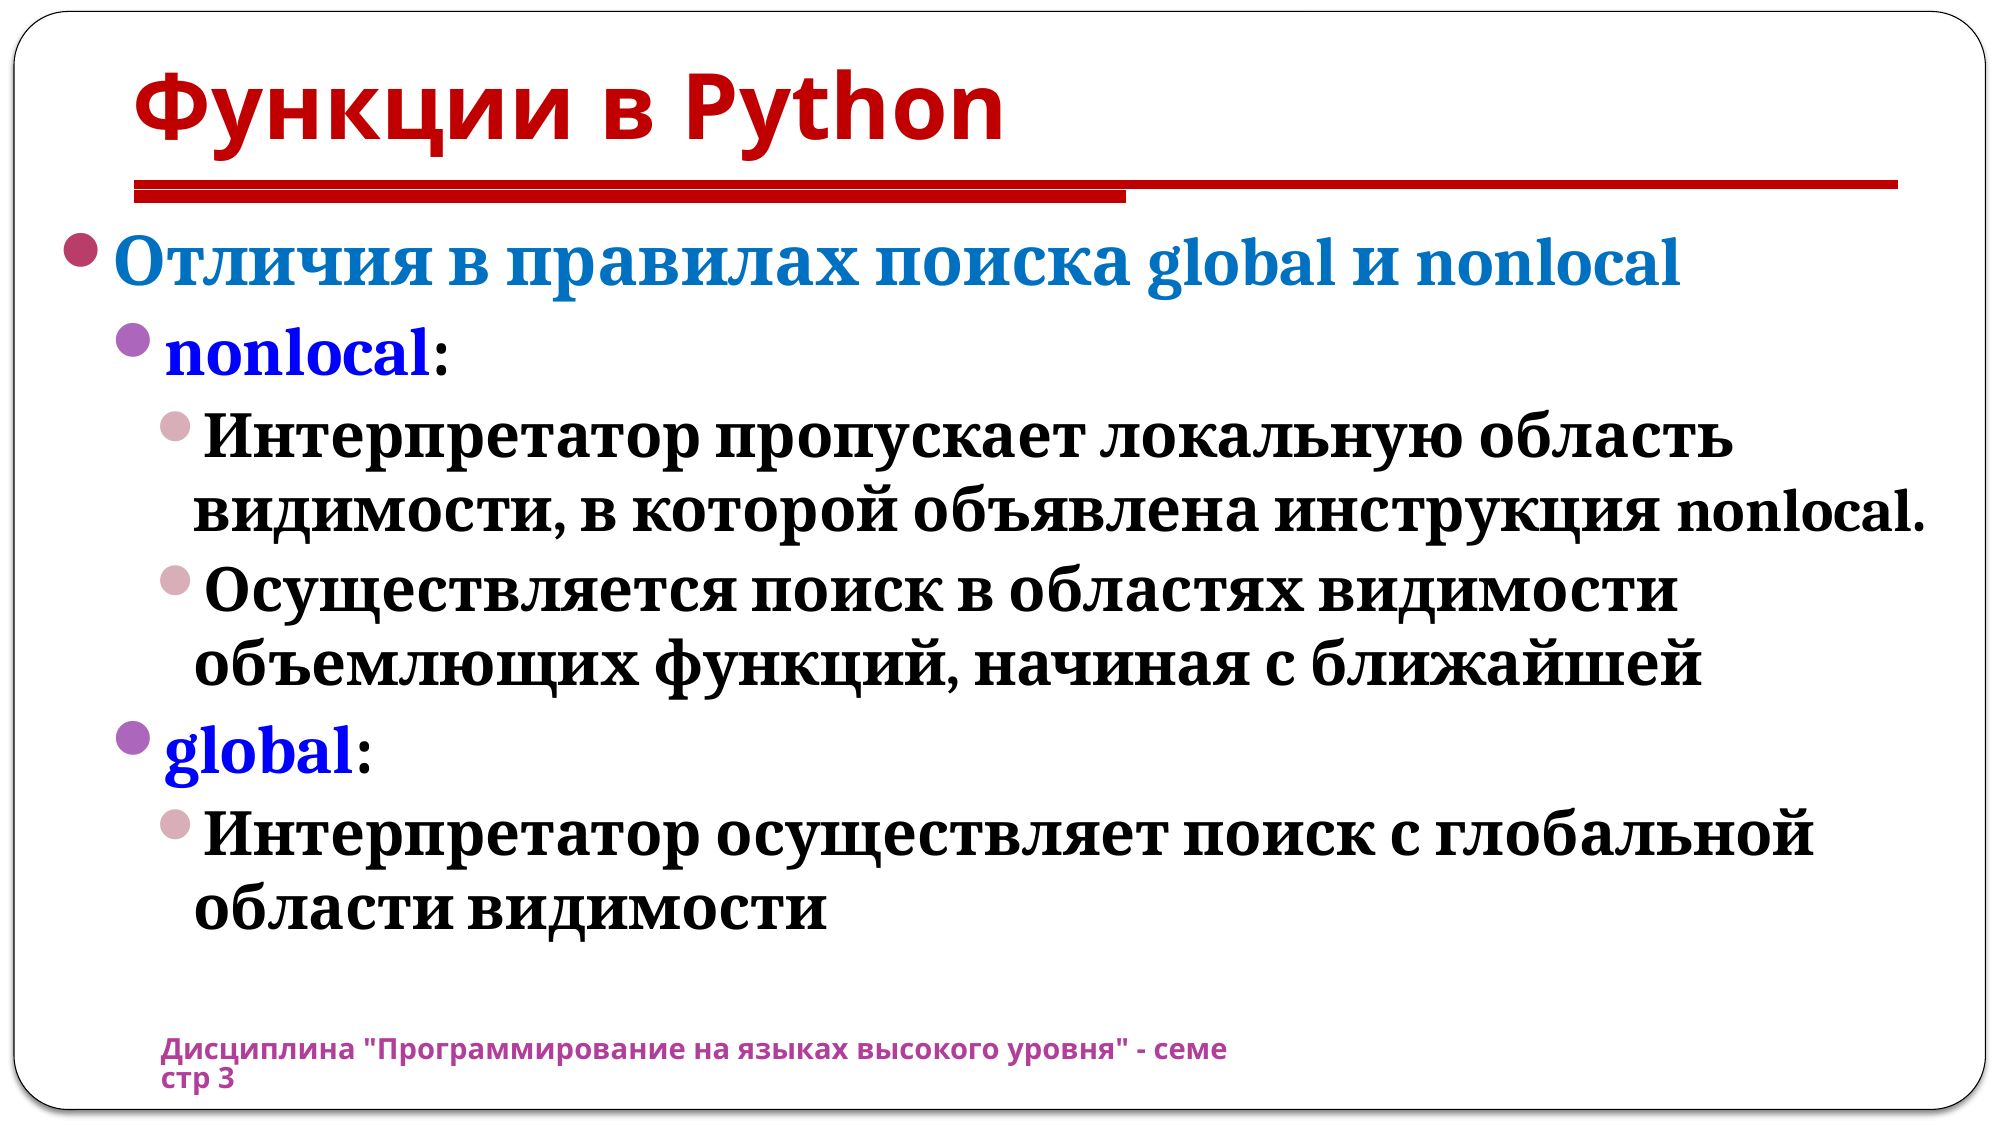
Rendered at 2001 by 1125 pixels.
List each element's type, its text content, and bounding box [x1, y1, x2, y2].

title Функции в Python [117, 21, 1914, 173]
list Отличия в правилах поиска global и nonlocal nonlocal: Интерпретатор пропускает локальную область видимости, в которой объявлена инструкция nonlocal. Осуществляется поиск в областях видимости объемлющих функций, начиная с ближайшей global: Интерпретатор осуществляет поиск с глобальной области видимости [44, 209, 1954, 1013]
footer Дисциплина "Программирование на языках высокого уровня" - семестр 3 [145, 1012, 1257, 1088]
